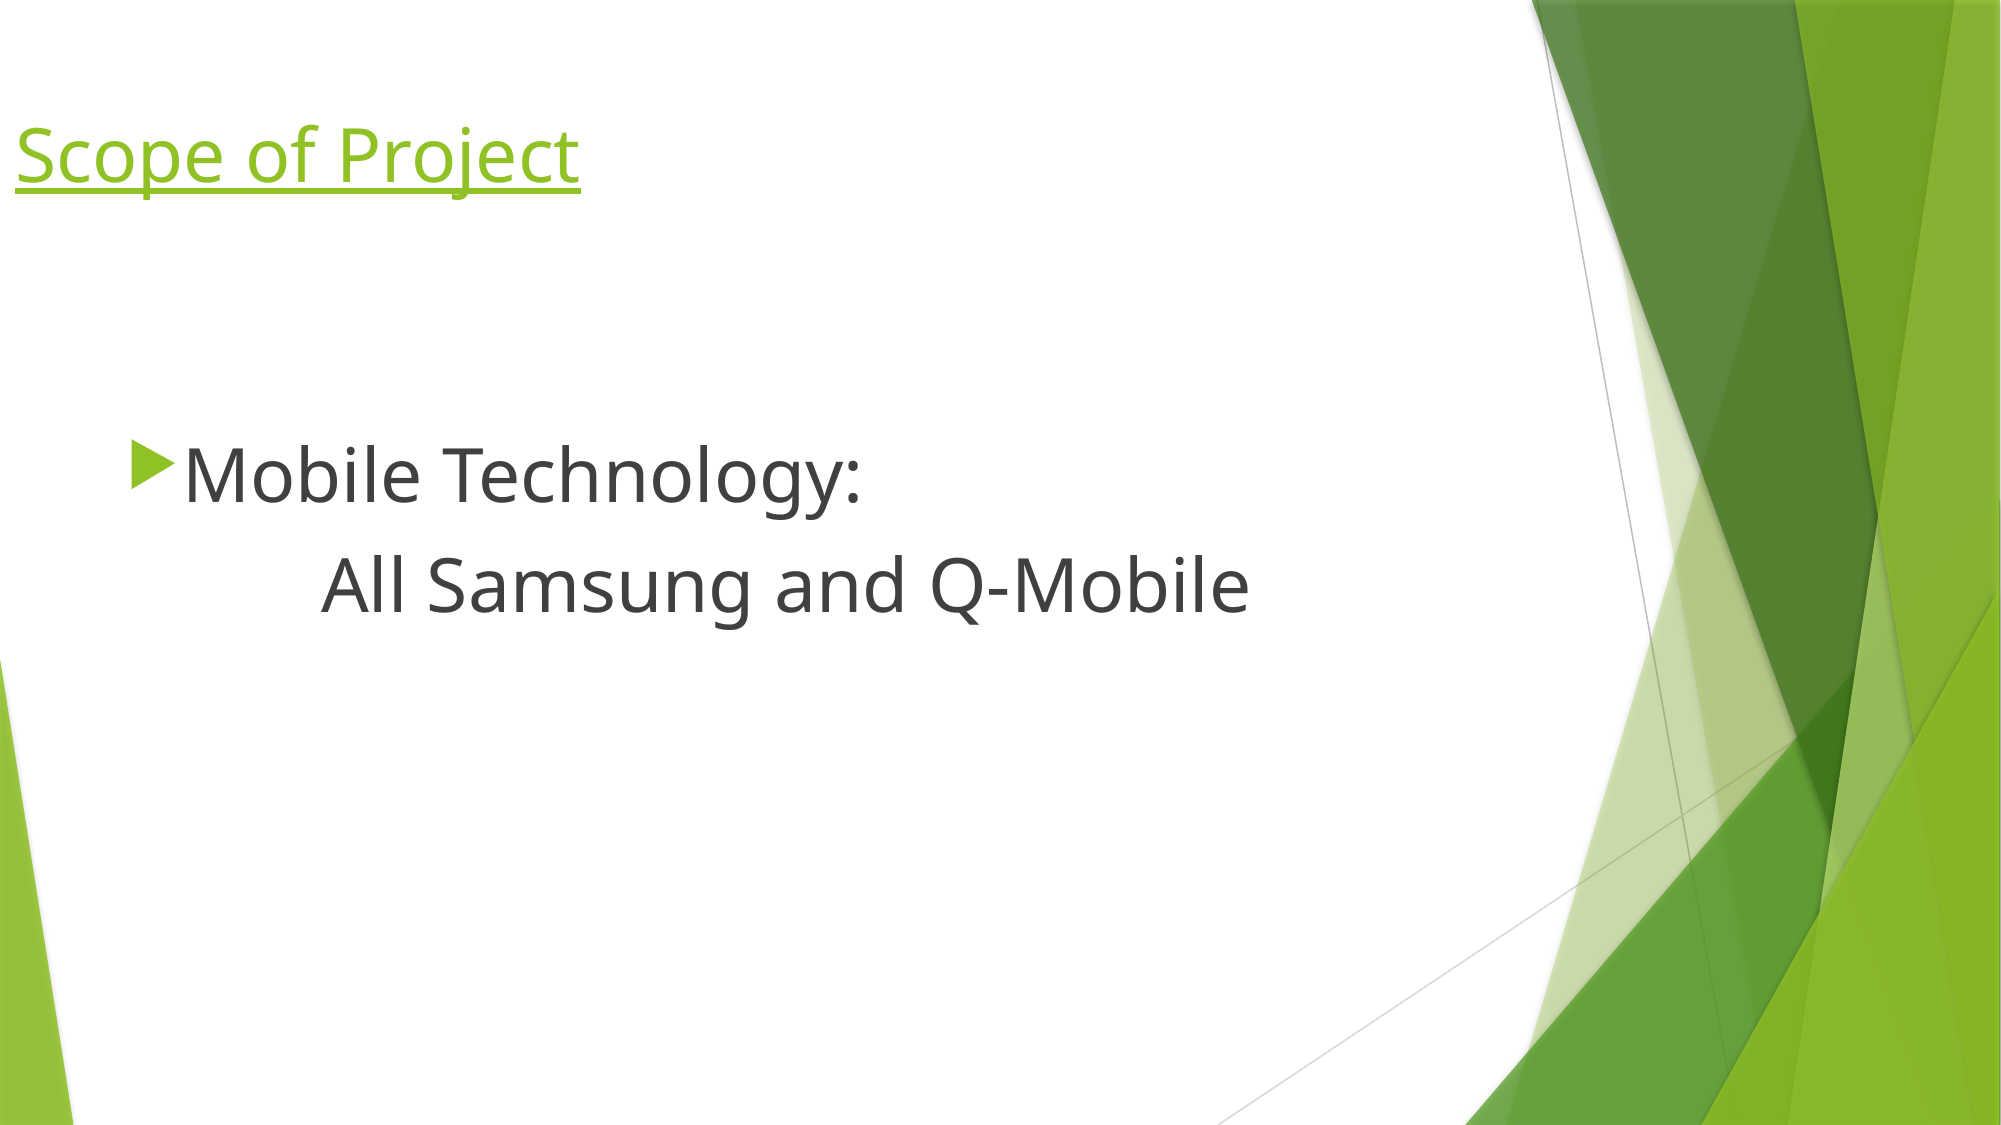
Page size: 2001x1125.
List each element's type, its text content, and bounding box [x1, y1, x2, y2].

title Scope of Project [0, 99, 1522, 317]
list Mobile Technology: All Samsung and Q-Mobile [111, 353, 1522, 1077]
